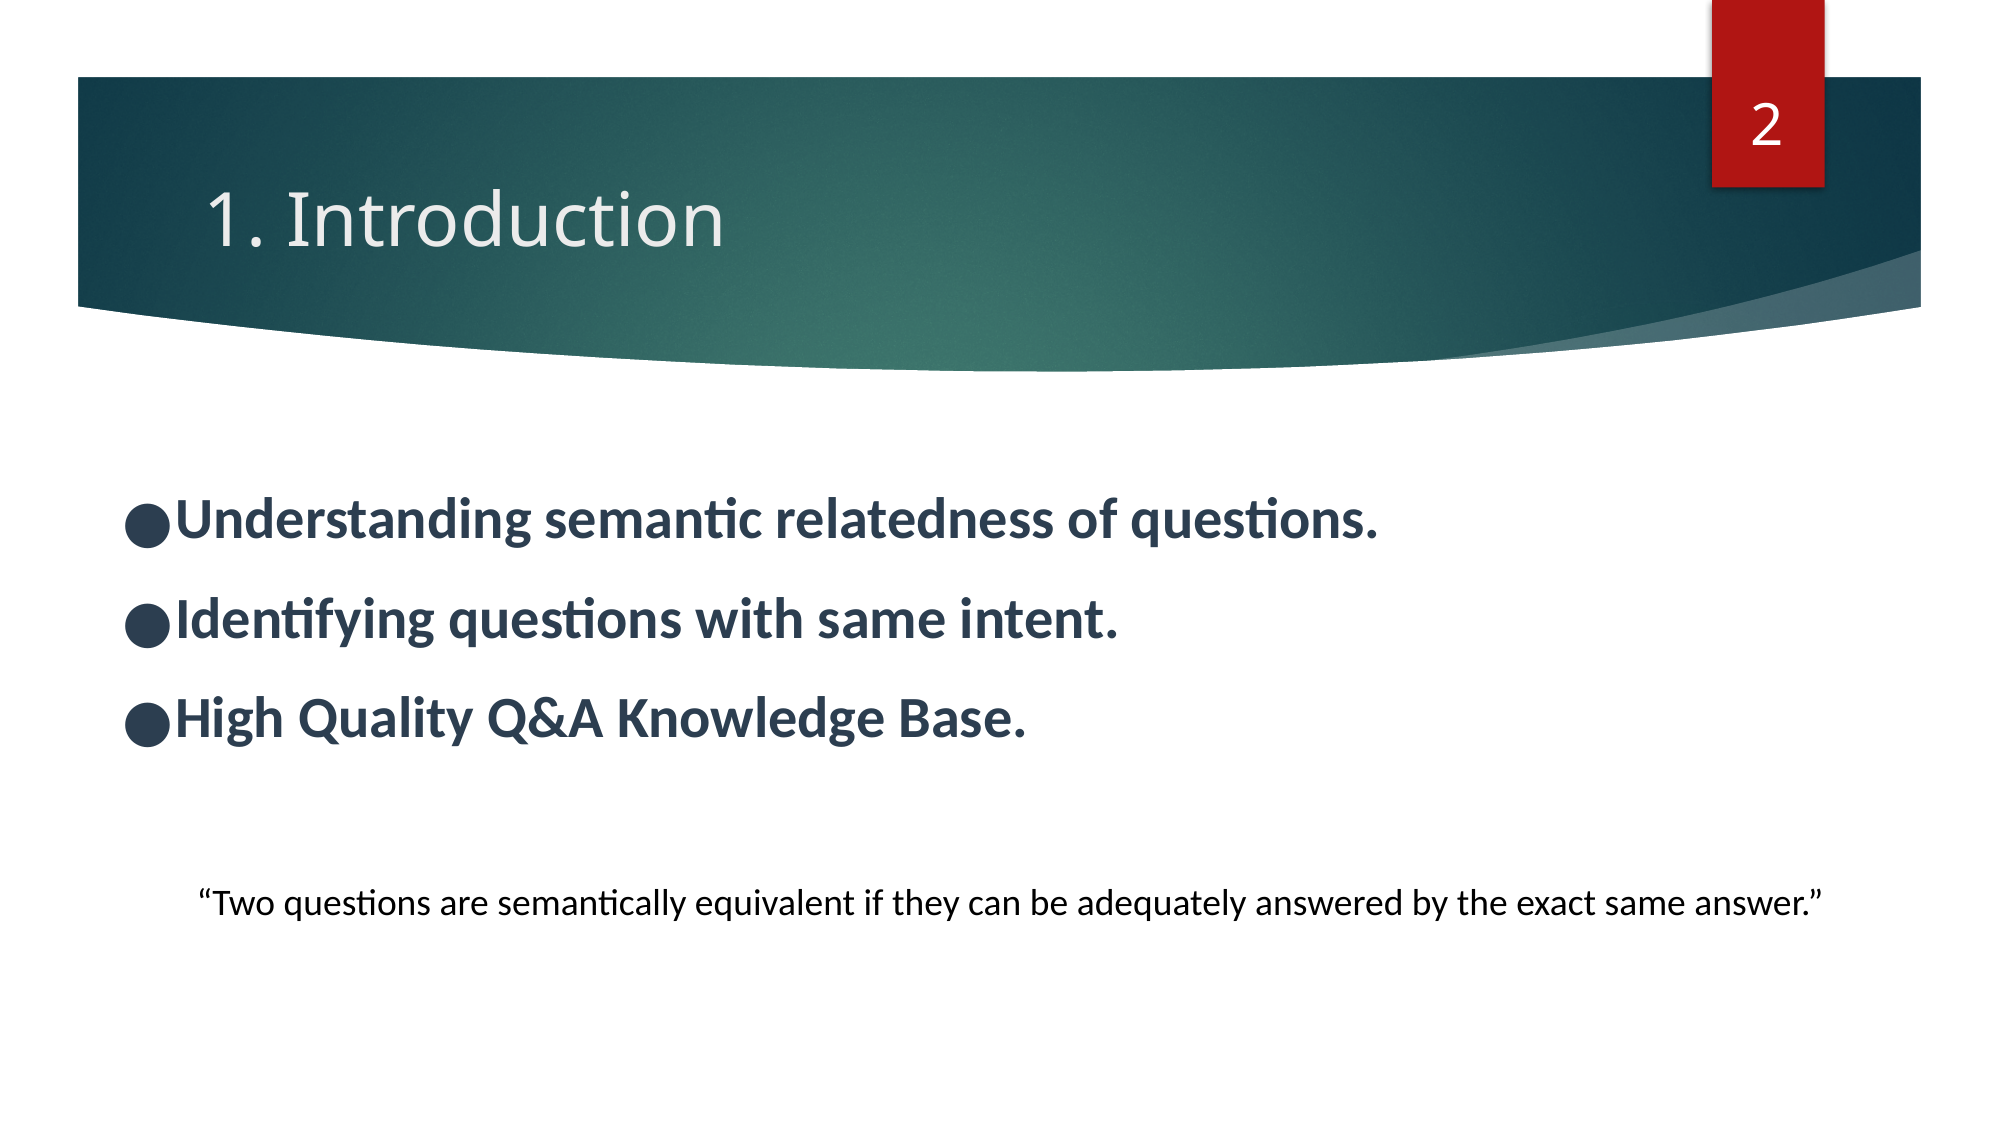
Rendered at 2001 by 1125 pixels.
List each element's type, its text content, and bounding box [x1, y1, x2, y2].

title 1. Introduction [188, 158, 1637, 275]
text_box Understanding semantic relatedness of questions. Identifying questions with same intent. High Quality Q&A Knowledge Base. “Two questions are semantically equivalent if they can be adequately answered by the exact same answer.” [89, 472, 1915, 1030]
slide_number 2 [1698, 48, 1836, 175]
